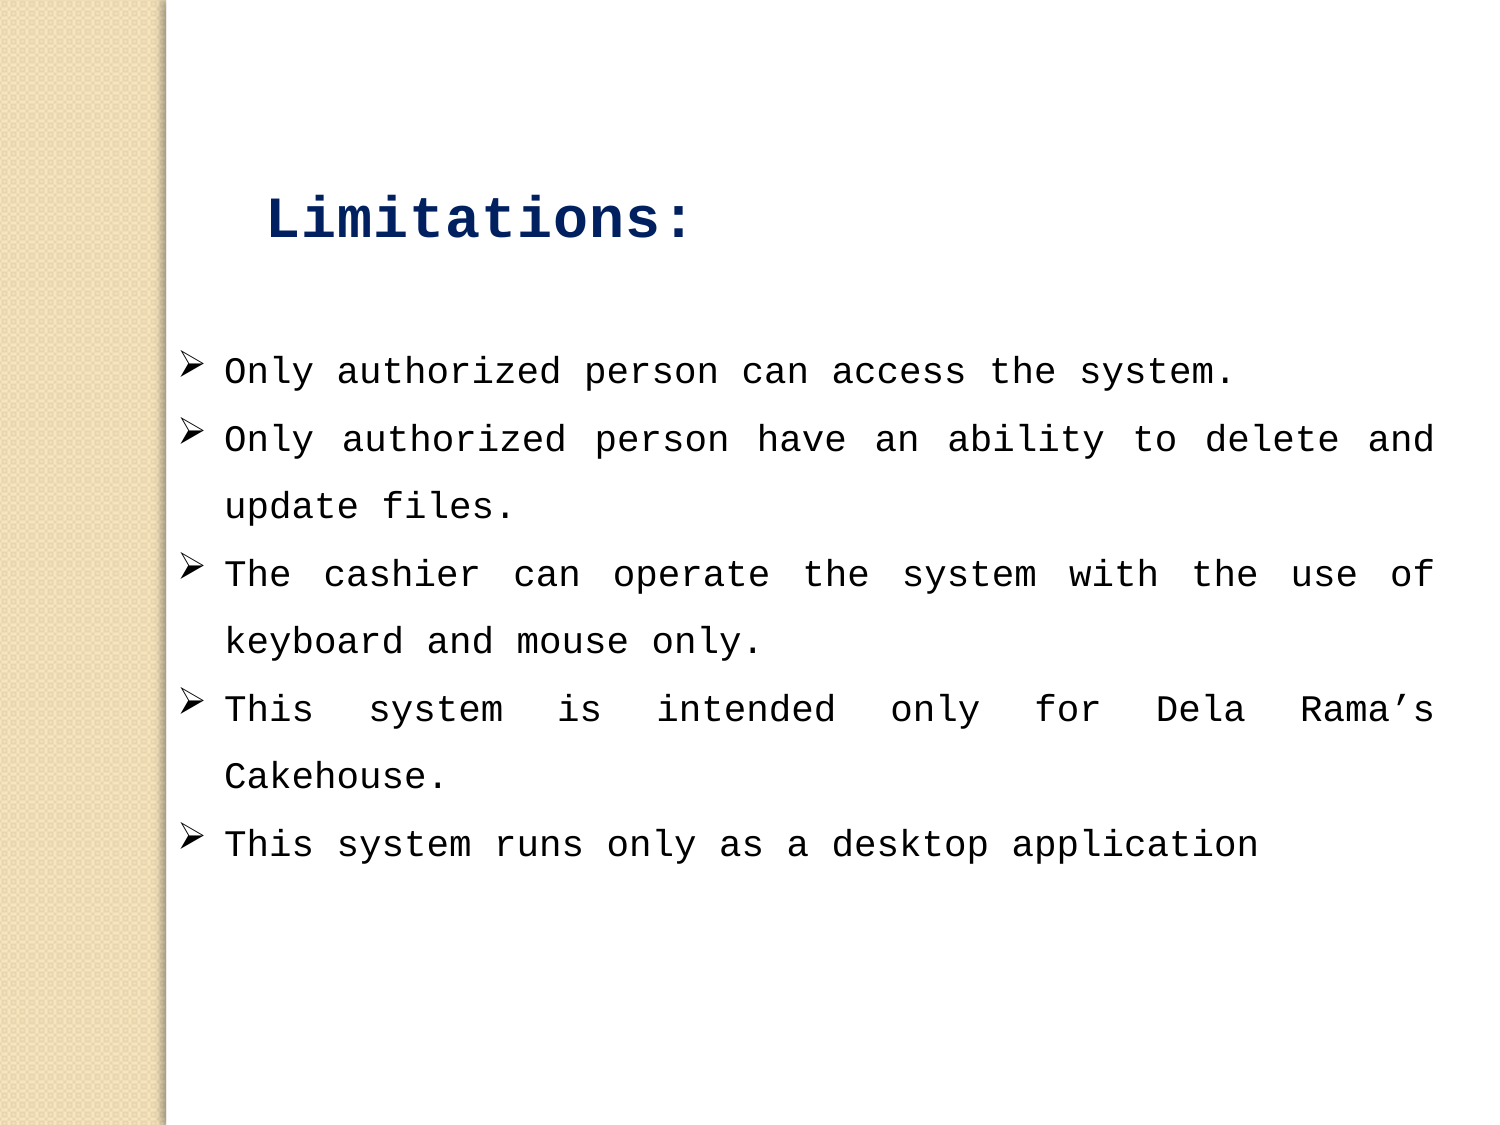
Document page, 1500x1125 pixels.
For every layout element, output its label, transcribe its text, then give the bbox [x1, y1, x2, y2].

text_box Limitations: [162, 171, 800, 257]
text_box Only authorized person can access the system. Only authorized person have an ability to delete and update files. The cashier can operate the system with the use of keyboard and mouse only. This system is intended only for Dela Rama’s Cakehouse. This system runs only as a desktop application [162, 316, 1450, 872]
